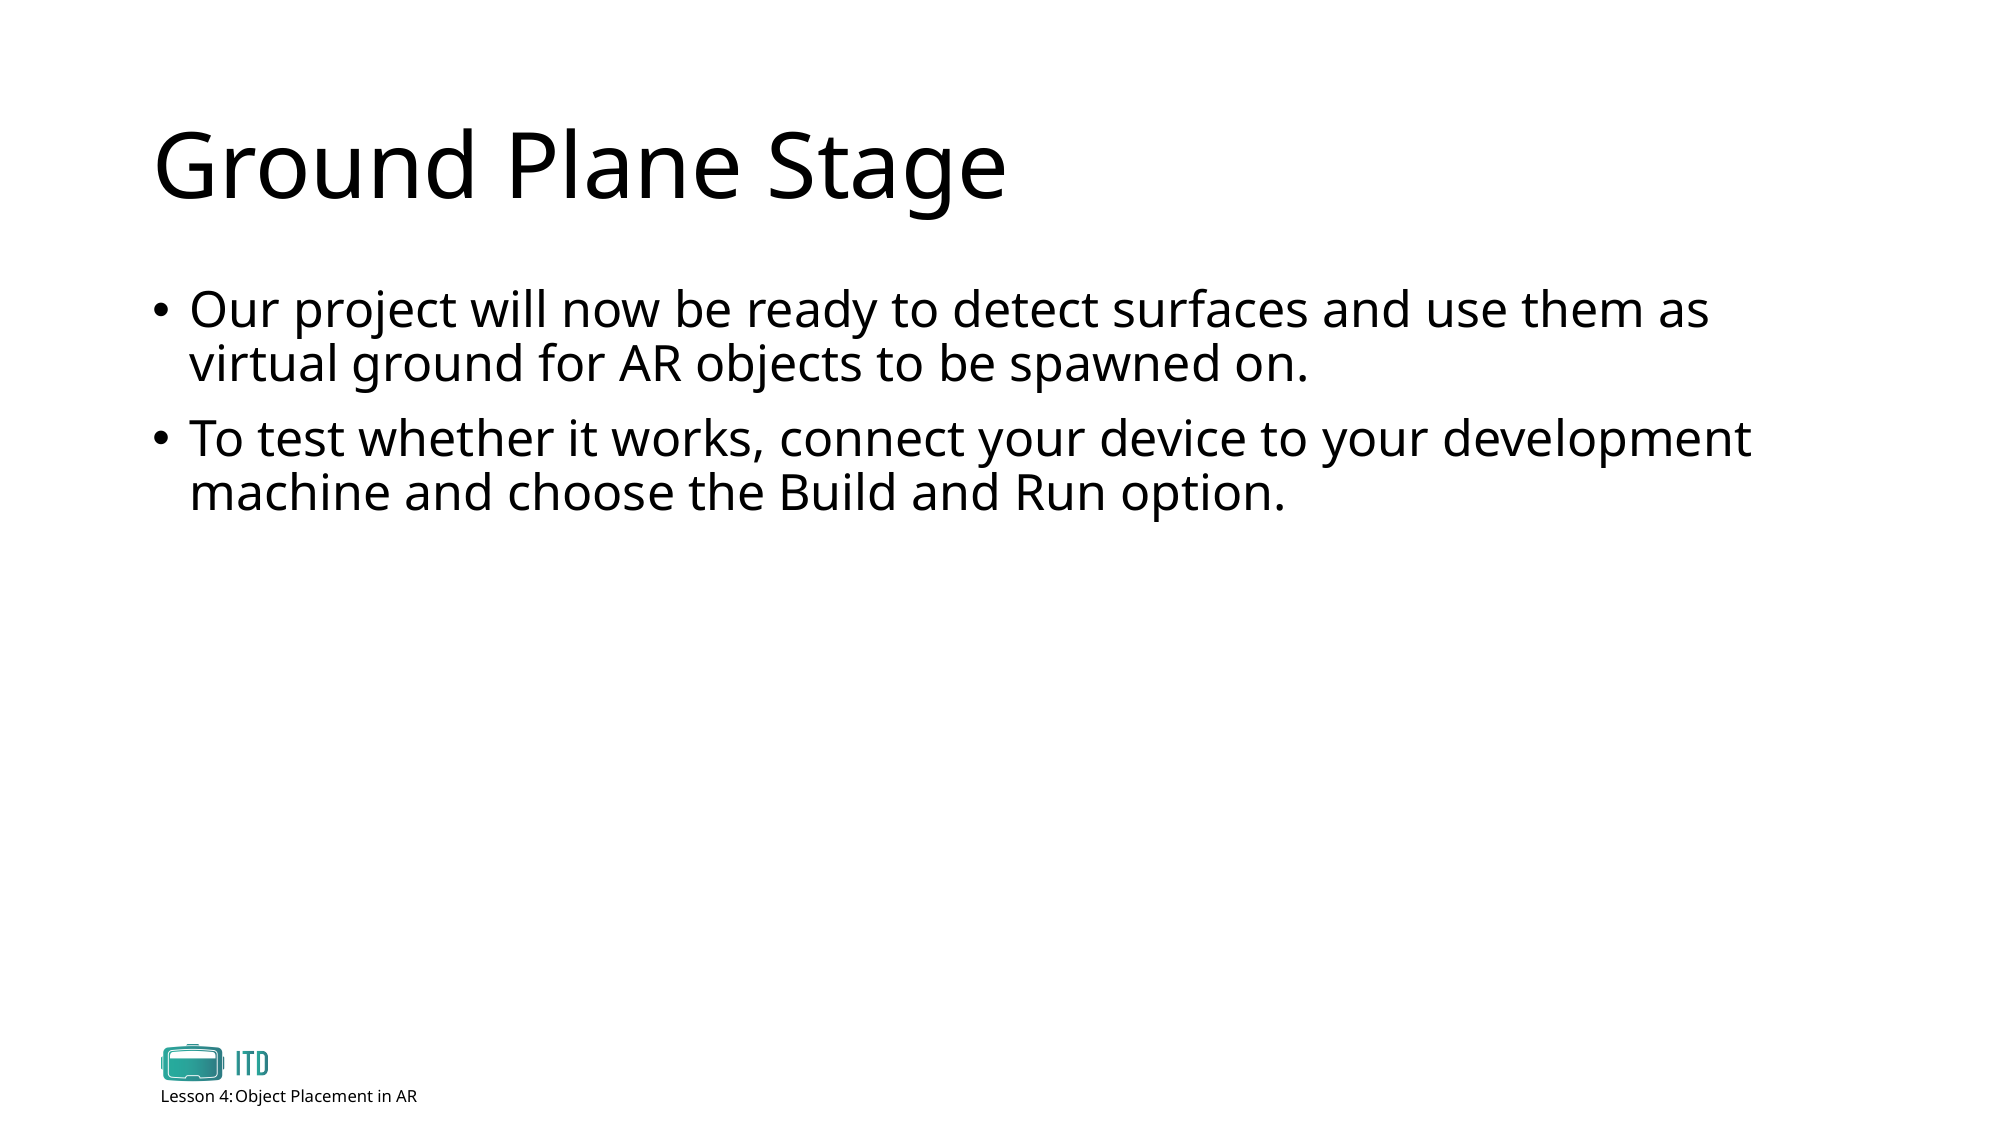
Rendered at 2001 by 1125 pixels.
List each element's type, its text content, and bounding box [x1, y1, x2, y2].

picture [161, 1044, 268, 1082]
list Our project will now be ready to detect surfaces and use them as virtual ground for AR objects to be spawned on. To test whether it works, connect your device to your development machine and choose the Build and Run option. [137, 277, 1863, 1014]
title Ground Plane Stage [137, 59, 1863, 277]
